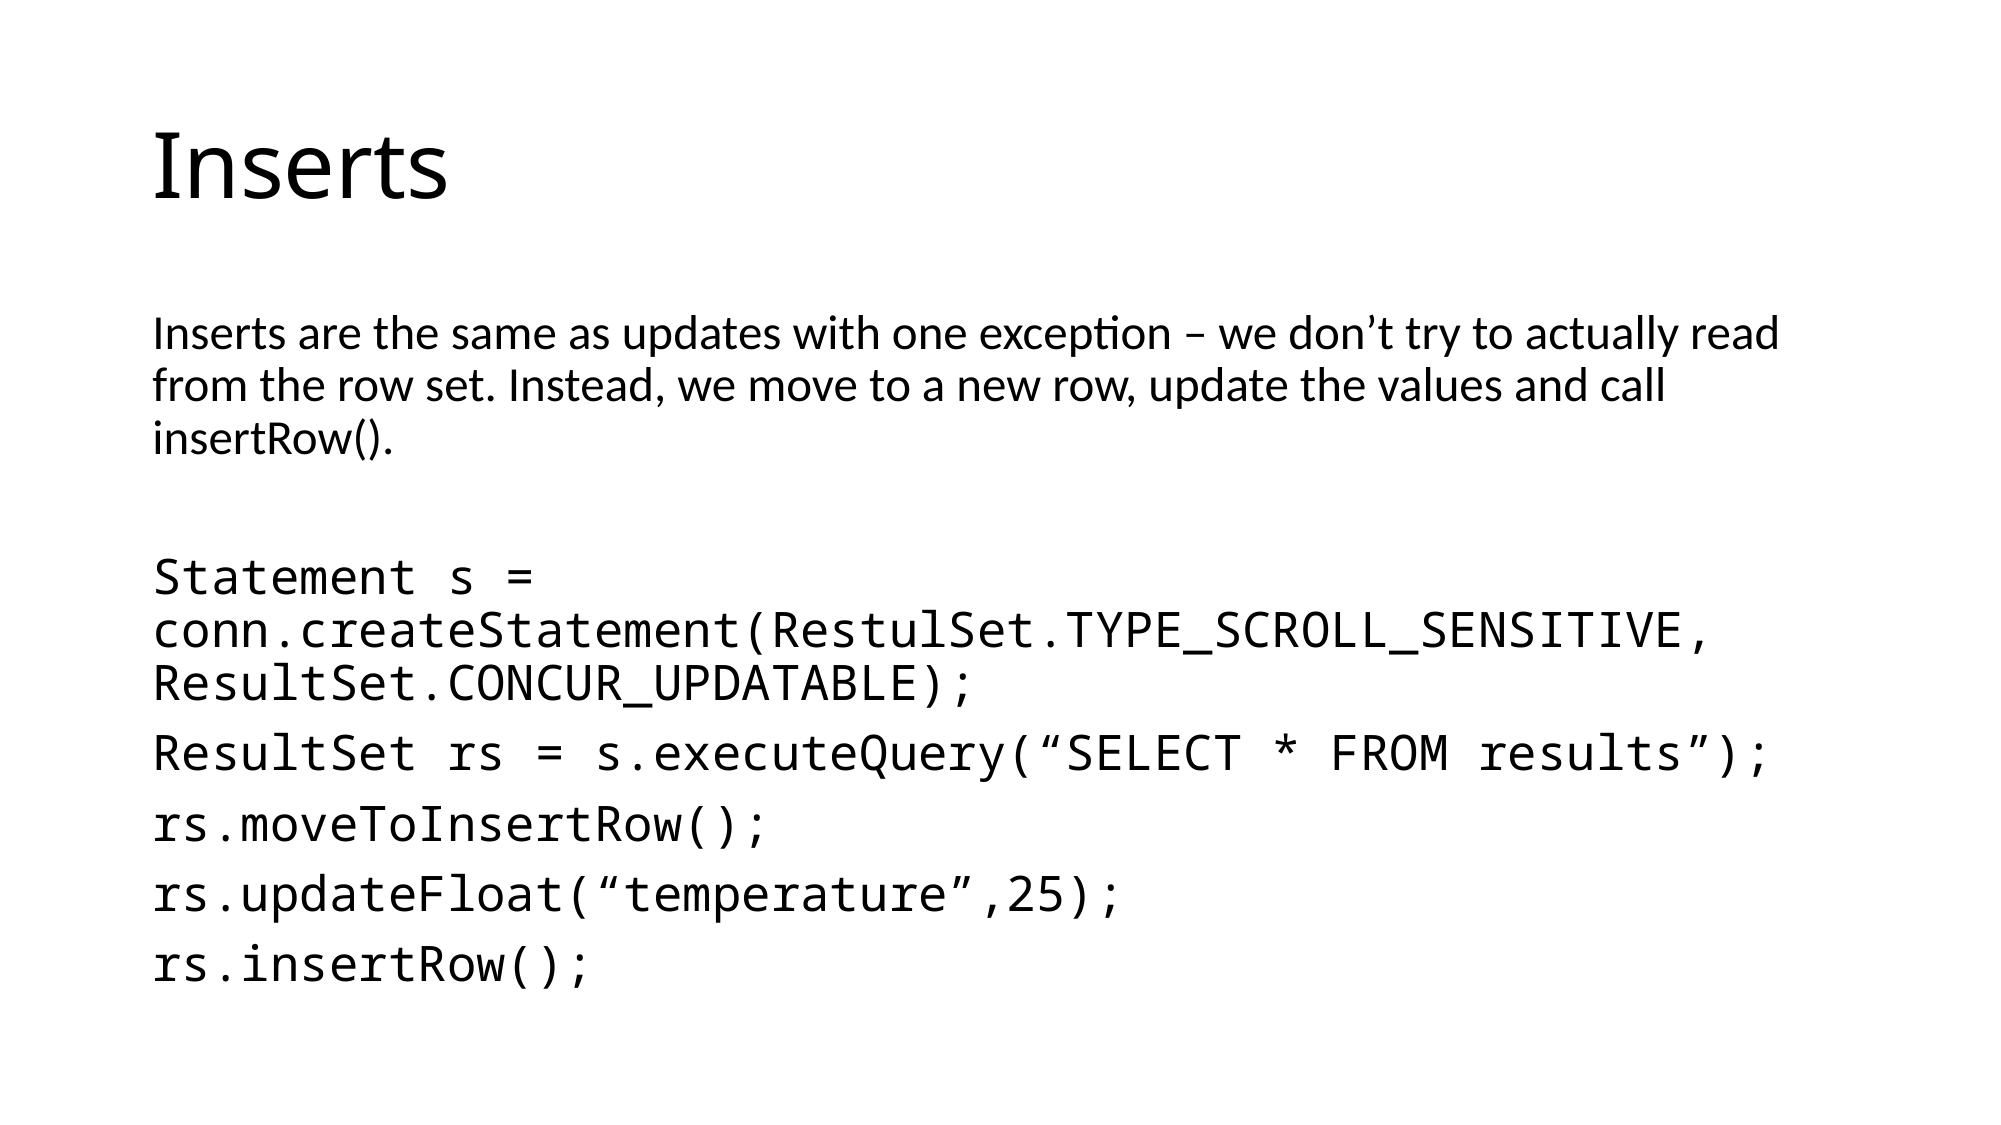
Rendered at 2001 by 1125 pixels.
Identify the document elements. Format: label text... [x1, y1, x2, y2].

list Inserts are the same as updates with one exception – we don’t try to actually read from the row set. Instead, we move to a new row, update the values and call insertRow(). Statement s = conn.createStatement(RestulSet.TYPE_SCROLL_SENSITIVE, ResultSet.CONCUR_UPDATABLE); ResultSet rs = s.executeQuery(“SELECT * FROM results”); rs.moveToInsertRow(); rs.updateFloat(“temperature”,25); rs.insertRow(); [137, 299, 1863, 1014]
title Inserts [137, 59, 1863, 278]
